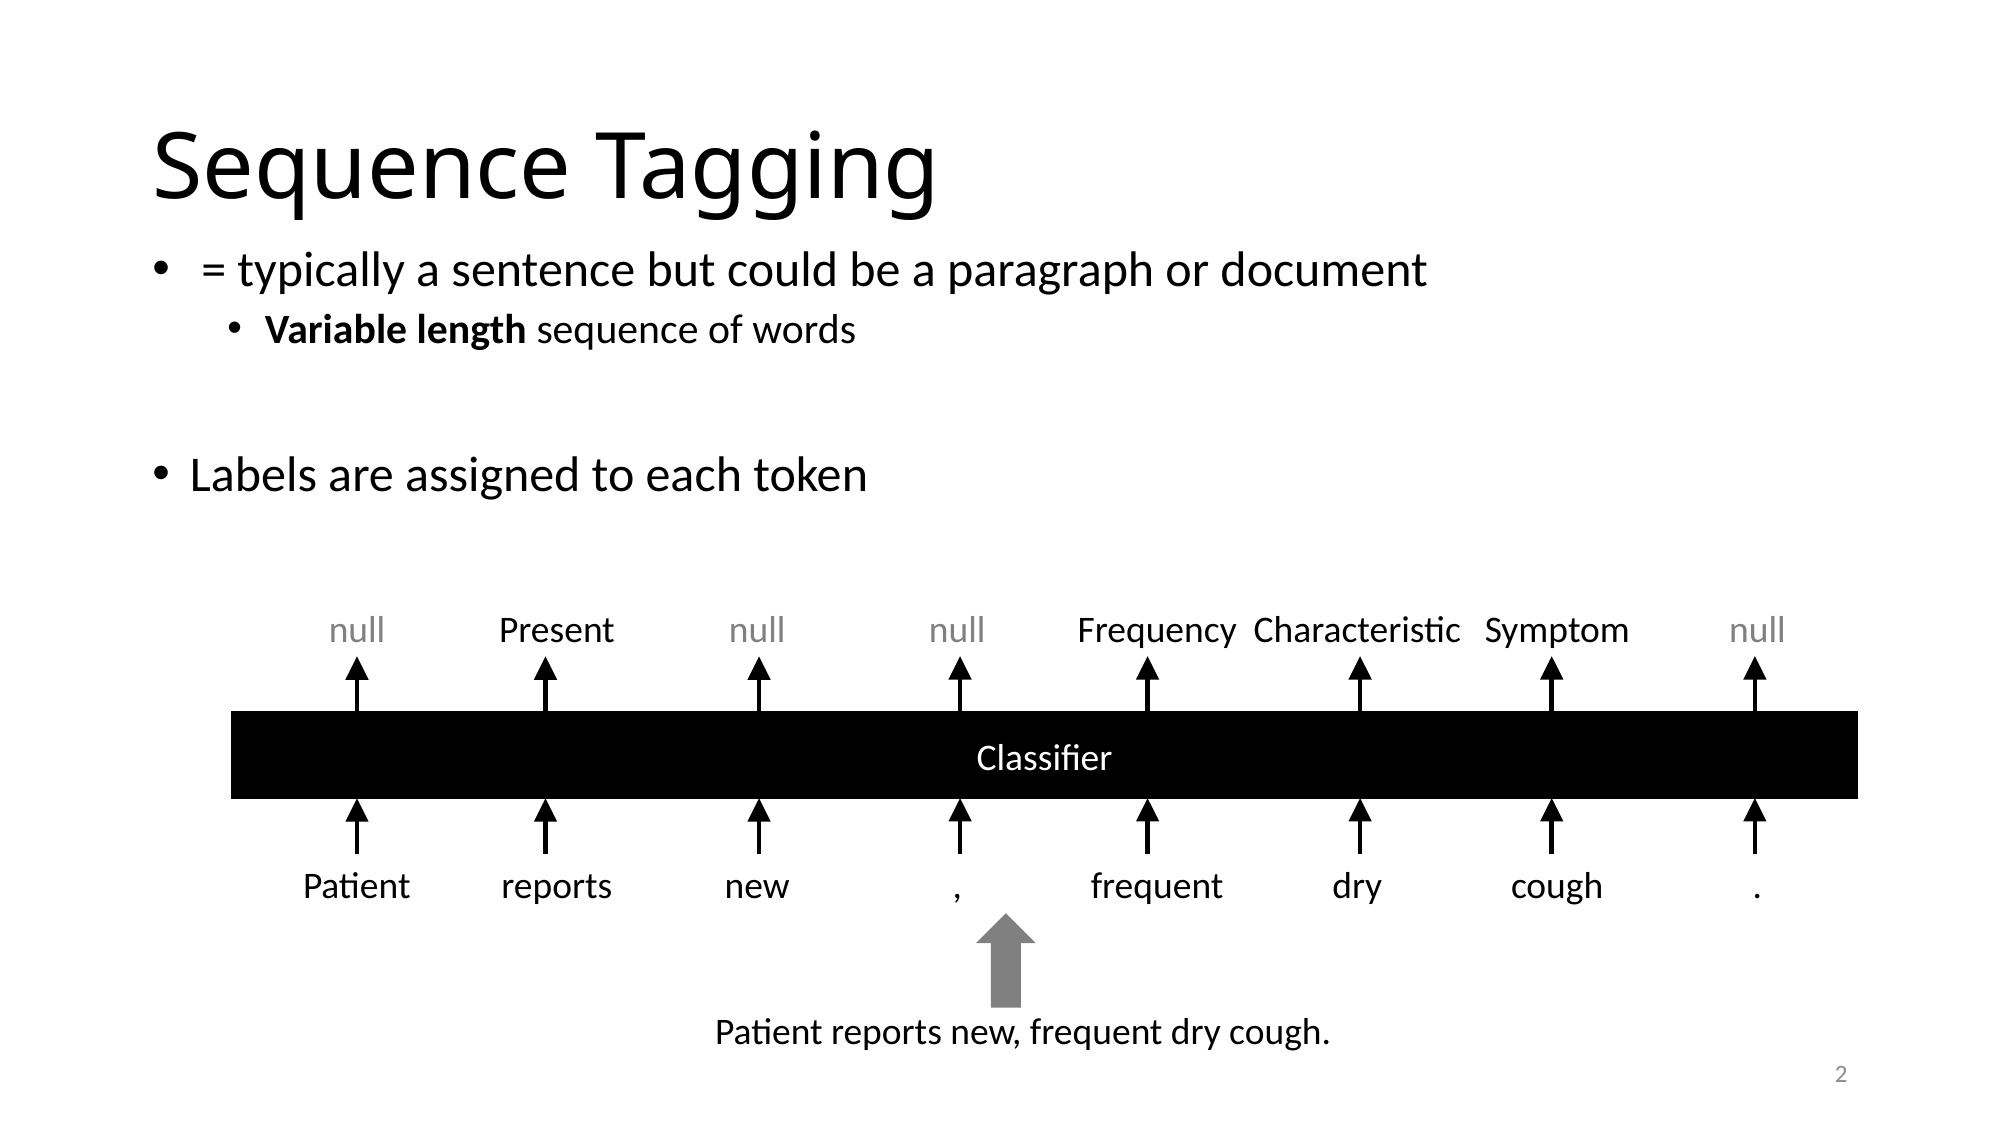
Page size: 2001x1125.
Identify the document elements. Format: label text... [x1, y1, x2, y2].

slide_number 2 [1412, 1042, 1863, 1103]
text_box reports [437, 853, 637, 914]
text_box , [837, 853, 1037, 914]
text_box null [1637, 597, 1878, 657]
text_box Frequency [1037, 597, 1237, 657]
text_box new [637, 853, 837, 914]
text_box Patient reports new, frequent dry cough. [700, 999, 1357, 1060]
text_box Characteristic [1237, 597, 1437, 657]
text_box Symptom [1437, 597, 1637, 657]
text_box cough [1437, 853, 1637, 914]
text_box Classifier [231, 711, 1858, 799]
text_box Present [437, 597, 637, 657]
text_box Patient [236, 853, 437, 914]
title Sequence Tagging [137, 59, 1863, 278]
text_box null [837, 597, 1037, 657]
text_box [973, 911, 1039, 1009]
text_box null [637, 597, 837, 657]
text_box frequent [1037, 853, 1237, 914]
text_box dry [1237, 853, 1437, 914]
text_box . [1637, 853, 1878, 914]
text_box null [236, 597, 437, 657]
